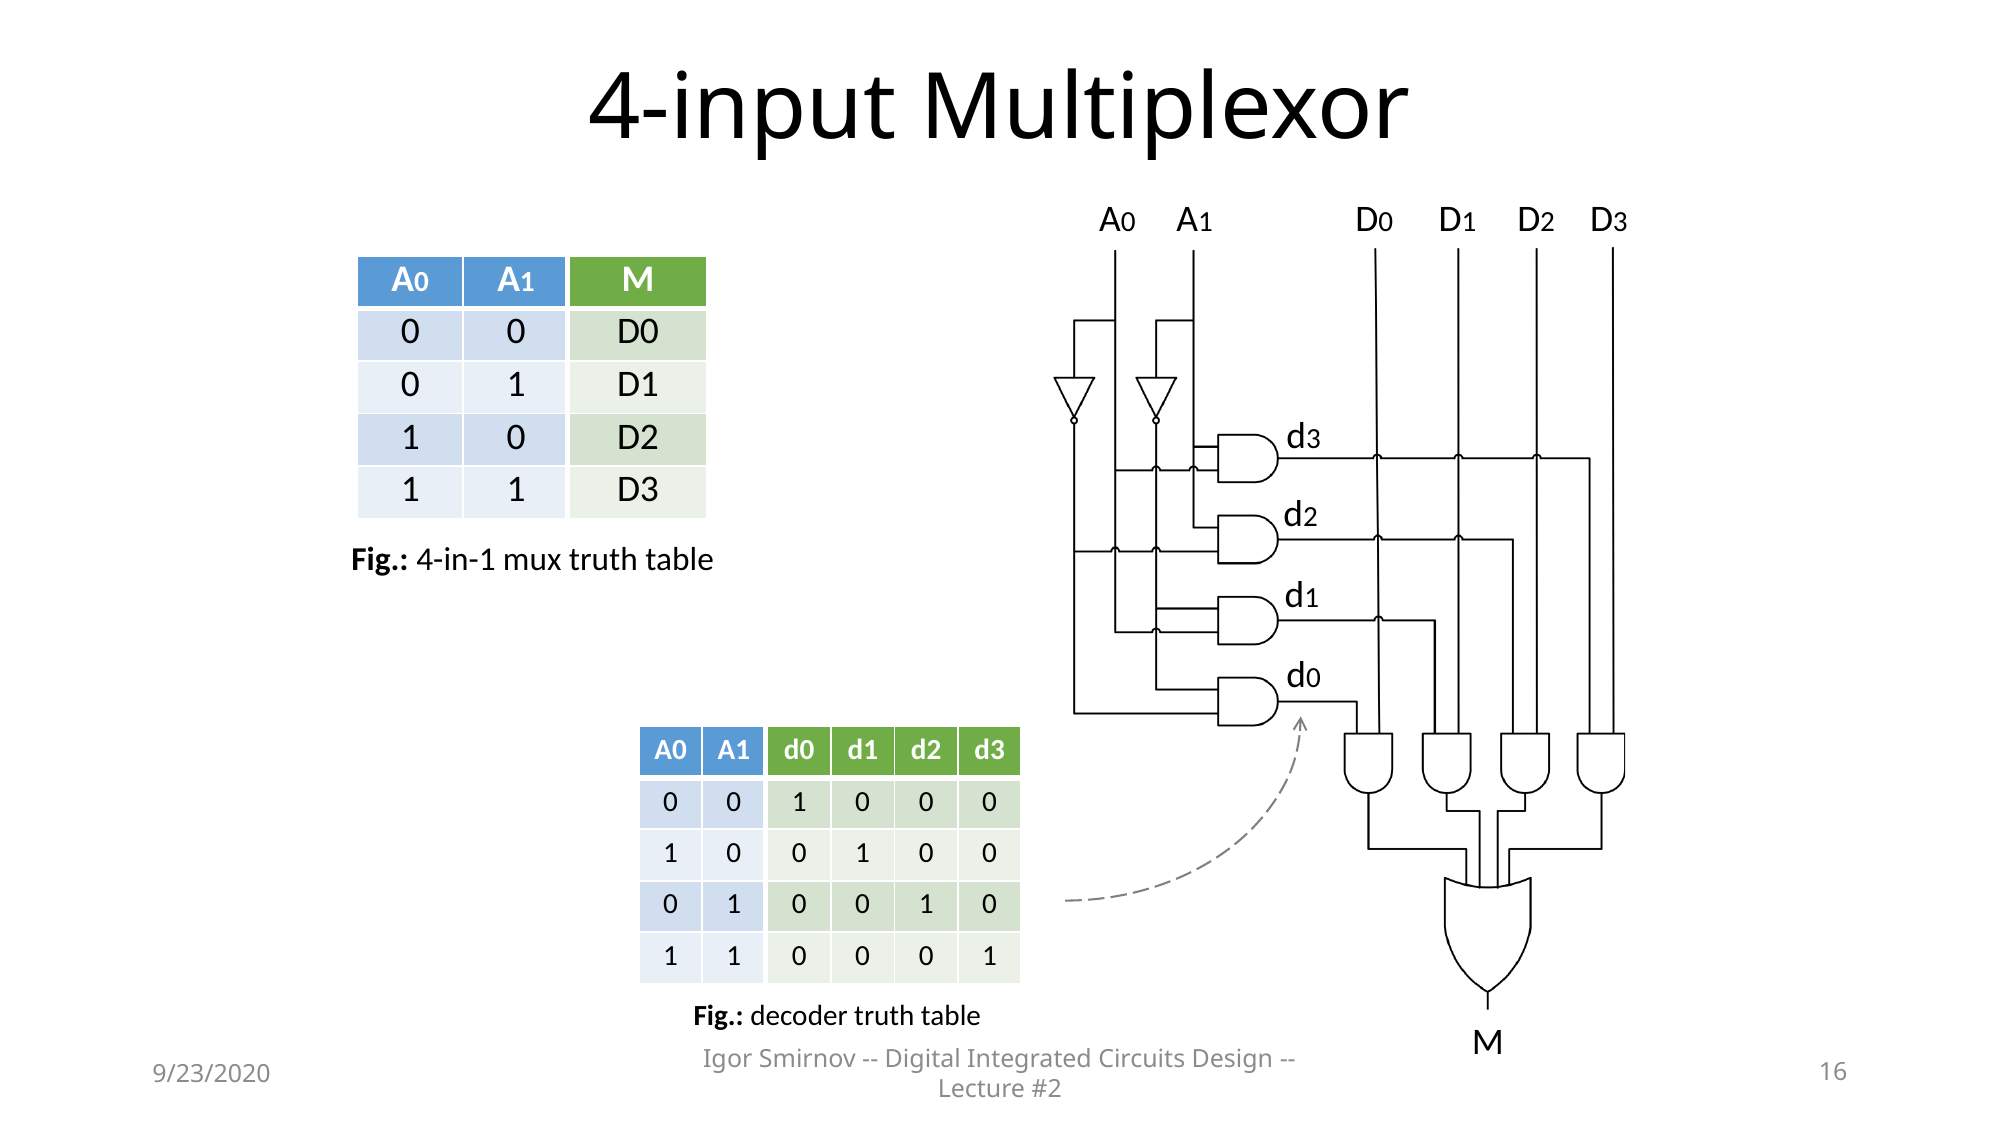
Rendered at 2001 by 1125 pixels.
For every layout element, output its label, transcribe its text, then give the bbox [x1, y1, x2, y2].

table_cell D1 [570, 362, 706, 413]
table_cell 1 [959, 933, 963, 983]
table_cell 0 [895, 781, 957, 828]
table_cell 0 [358, 362, 462, 413]
slide_number 16 [1644, 1042, 1863, 1103]
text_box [963, 186, 1644, 1115]
table_header d0 [768, 727, 830, 775]
text_box Fig.: decoder truth table [678, 989, 963, 1039]
table_cell 0 [640, 882, 701, 931]
table_cell D2 [570, 414, 706, 465]
table_cell D3 [570, 467, 706, 518]
table_cell 1 [358, 414, 462, 465]
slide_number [137, 1042, 588, 1103]
table_header A0 [358, 257, 462, 306]
table_cell 0 [895, 830, 957, 880]
table_cell 1 [640, 933, 701, 983]
table_cell 1 [703, 882, 763, 931]
table_cell 1 [464, 362, 565, 413]
table_cell 0 [959, 882, 963, 931]
table_cell 1 [640, 830, 701, 880]
text_box Fig.: 4-in-1 mux truth table [336, 529, 730, 585]
table_cell 0 [768, 933, 830, 983]
table_header d2 [895, 727, 957, 775]
table_cell D0 [570, 311, 706, 360]
table_cell 0 [959, 781, 963, 828]
table_cell 0 [768, 830, 830, 880]
table_cell 0 [640, 781, 701, 828]
table_cell 0 [832, 781, 894, 828]
table_header d3 [959, 727, 963, 775]
table_cell 1 [358, 467, 462, 518]
footer Igor Smirnov -- Digital Integrated Circuits Design -- Lecture #2 [662, 1042, 963, 1103]
table_cell 0 [464, 311, 565, 360]
table_header M [570, 257, 706, 306]
table_header A1 [703, 727, 763, 775]
table_cell 0 [358, 311, 462, 360]
table_cell 1 [464, 467, 565, 518]
table_header A1 [464, 257, 565, 306]
table_header d1 [832, 727, 894, 775]
table_cell 0 [703, 781, 763, 828]
table_cell 0 [832, 933, 894, 983]
table_cell 0 [768, 882, 830, 931]
table_cell 0 [464, 414, 565, 465]
table_cell 0 [895, 933, 957, 983]
table_cell 0 [703, 830, 763, 880]
table_cell 0 [832, 882, 894, 931]
table_cell 1 [703, 933, 763, 983]
table_cell 1 [768, 781, 830, 828]
table_header A0 [640, 727, 701, 775]
table_cell 0 [959, 830, 963, 880]
title 4-input Multiplexor [137, 0, 1863, 218]
table_cell 1 [832, 830, 894, 880]
table_cell 1 [895, 882, 957, 931]
